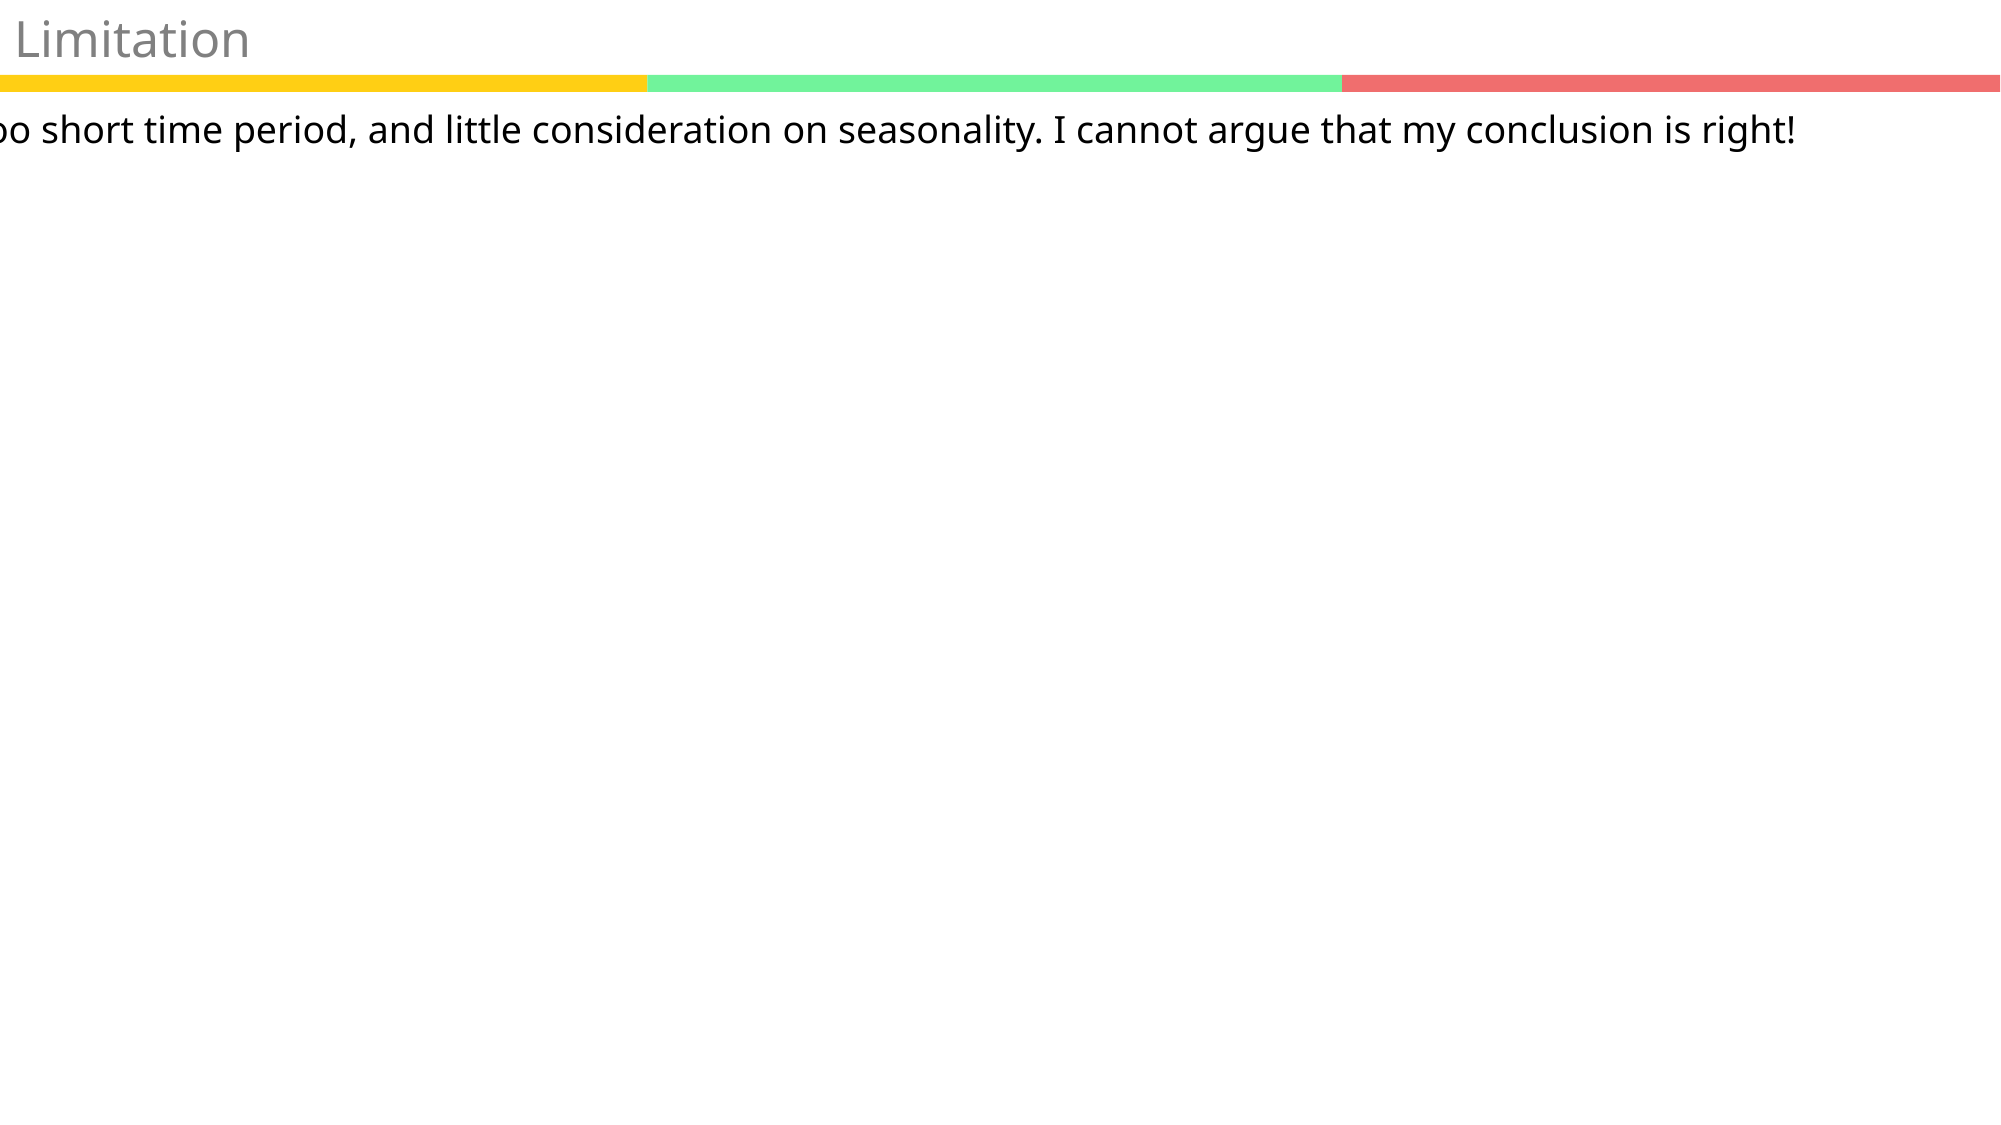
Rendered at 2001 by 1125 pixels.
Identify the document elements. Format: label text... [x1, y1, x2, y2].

text_box Limitation [0, 0, 607, 75]
text_box Too short time period, and little consideration on seasonality. I cannot argue that my conclusion is right! [0, 98, 1813, 159]
